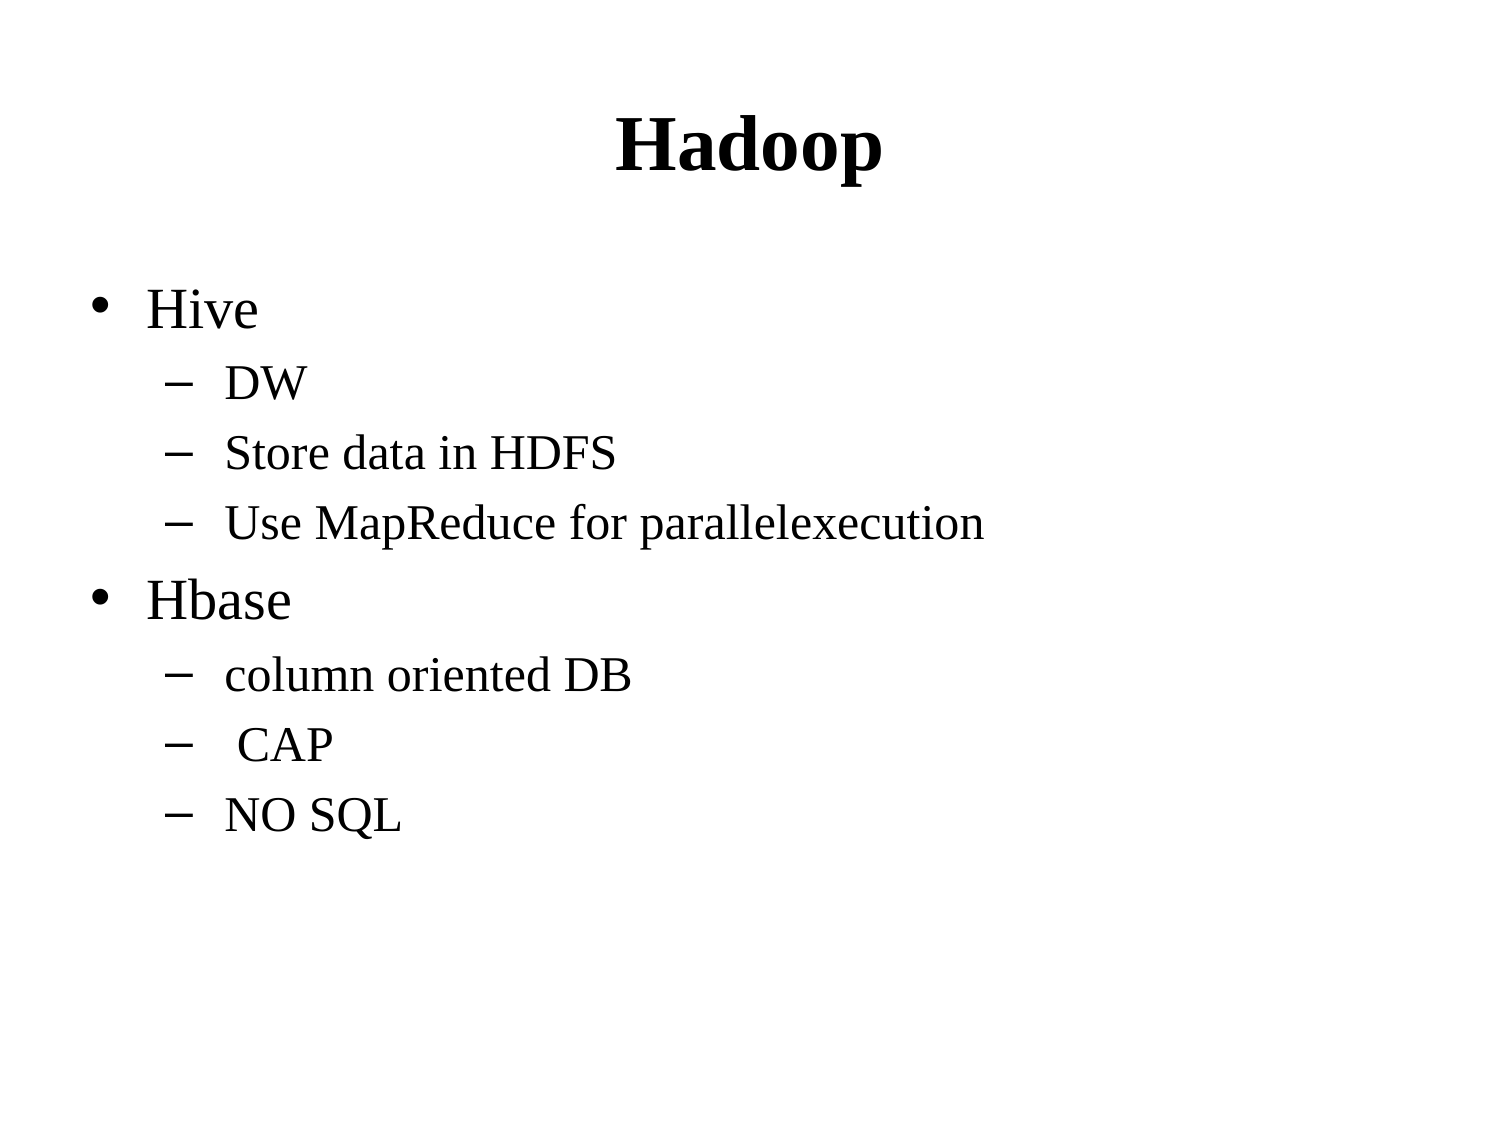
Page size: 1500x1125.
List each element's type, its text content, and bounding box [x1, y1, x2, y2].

list Hive DW Store data in HDFS Use MapReduce for parallelexecution Hbase column oriented DB CAP NO SQL [75, 262, 1425, 1005]
title Hadoop [75, 45, 1425, 233]
